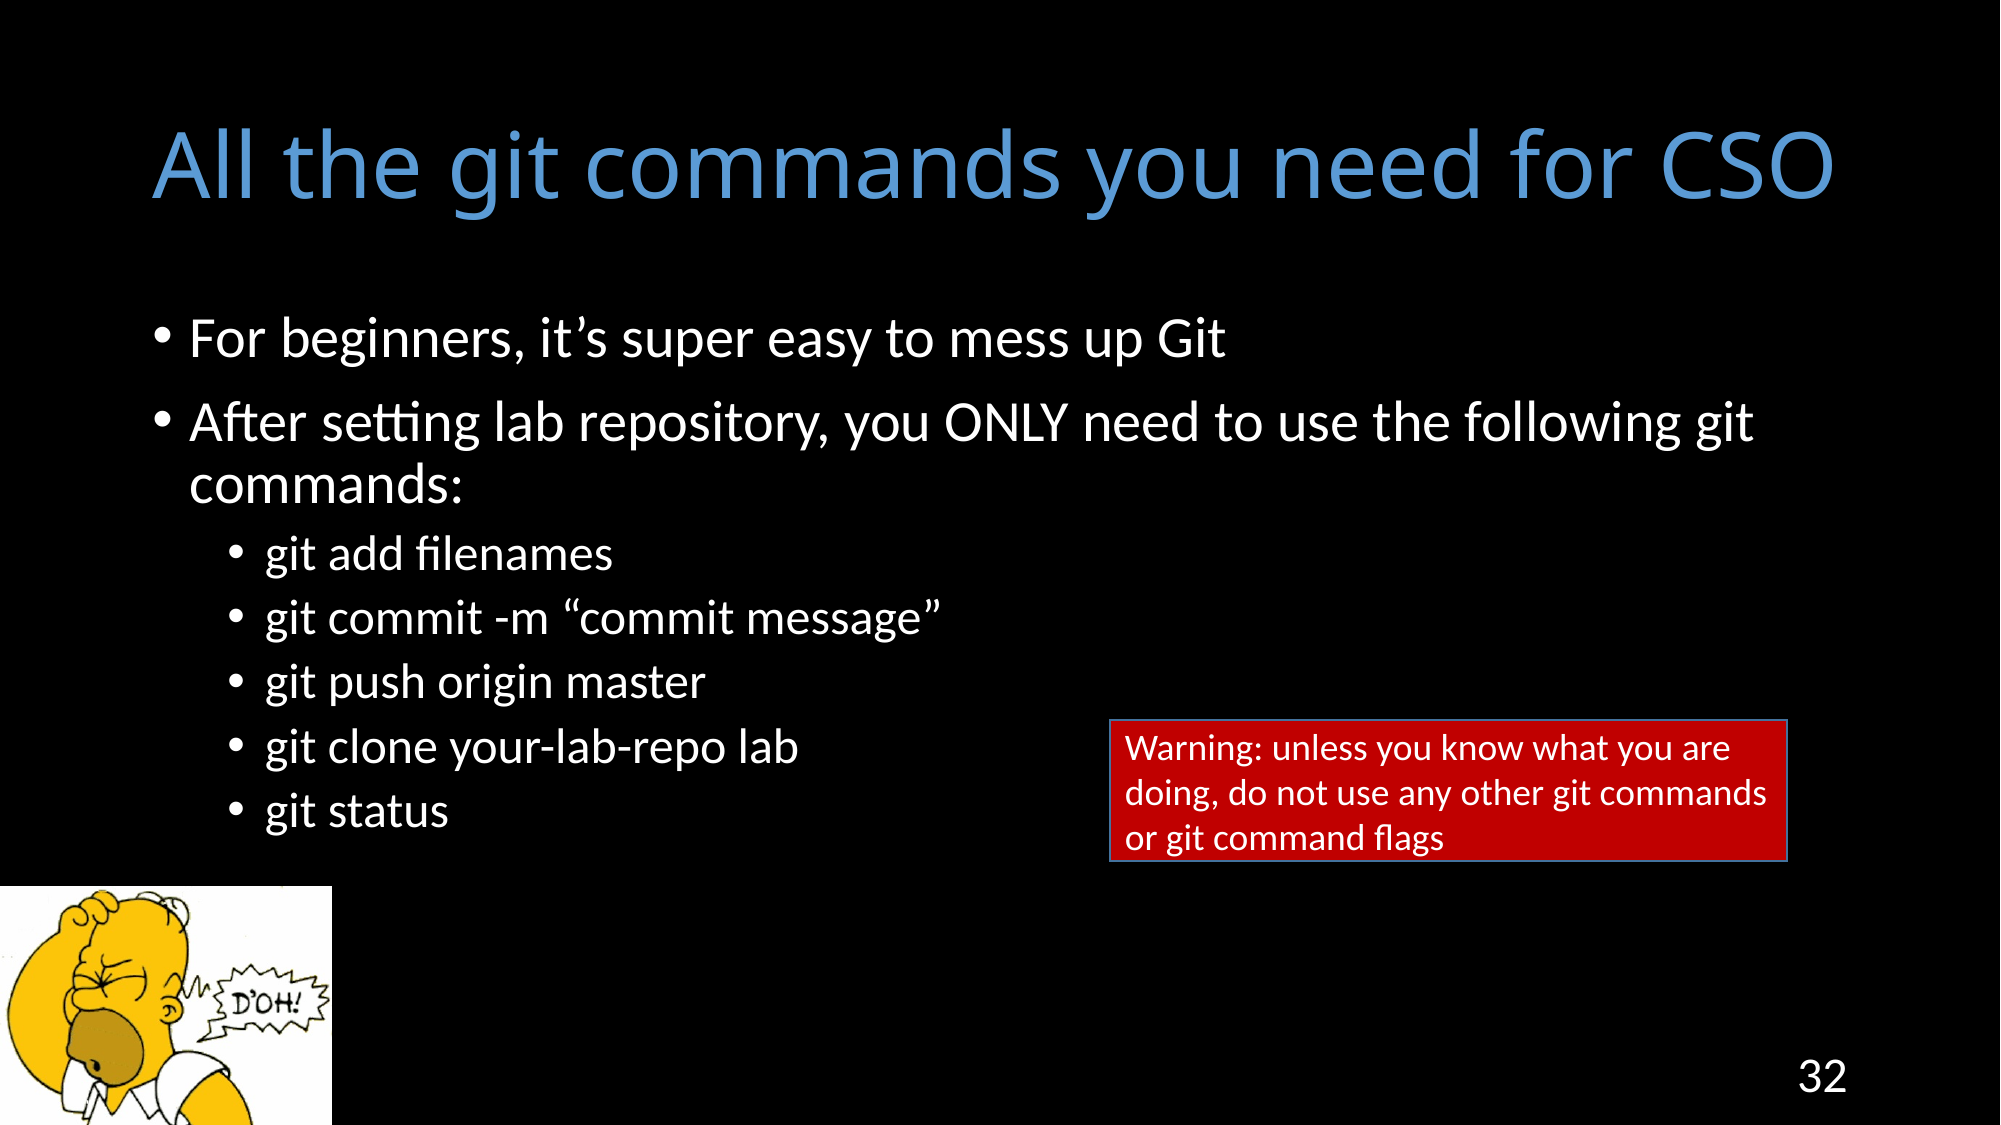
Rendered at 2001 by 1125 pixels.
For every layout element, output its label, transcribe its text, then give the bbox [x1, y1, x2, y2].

title All the git commands you need for CSO [137, 59, 1863, 278]
slide_number 32 [1412, 1042, 1863, 1103]
picture [0, 886, 332, 1125]
list For beginners, it’s super easy to mess up Git After setting lab repository, you ONLY need to use the following git commands: git add filenames git commit -m “commit message” git push origin master git clone your-lab-repo lab git status [137, 299, 1863, 1014]
text_box Warning: unless you know what you are doing, do not use any other git commands or git command flags [1109, 719, 1788, 862]
